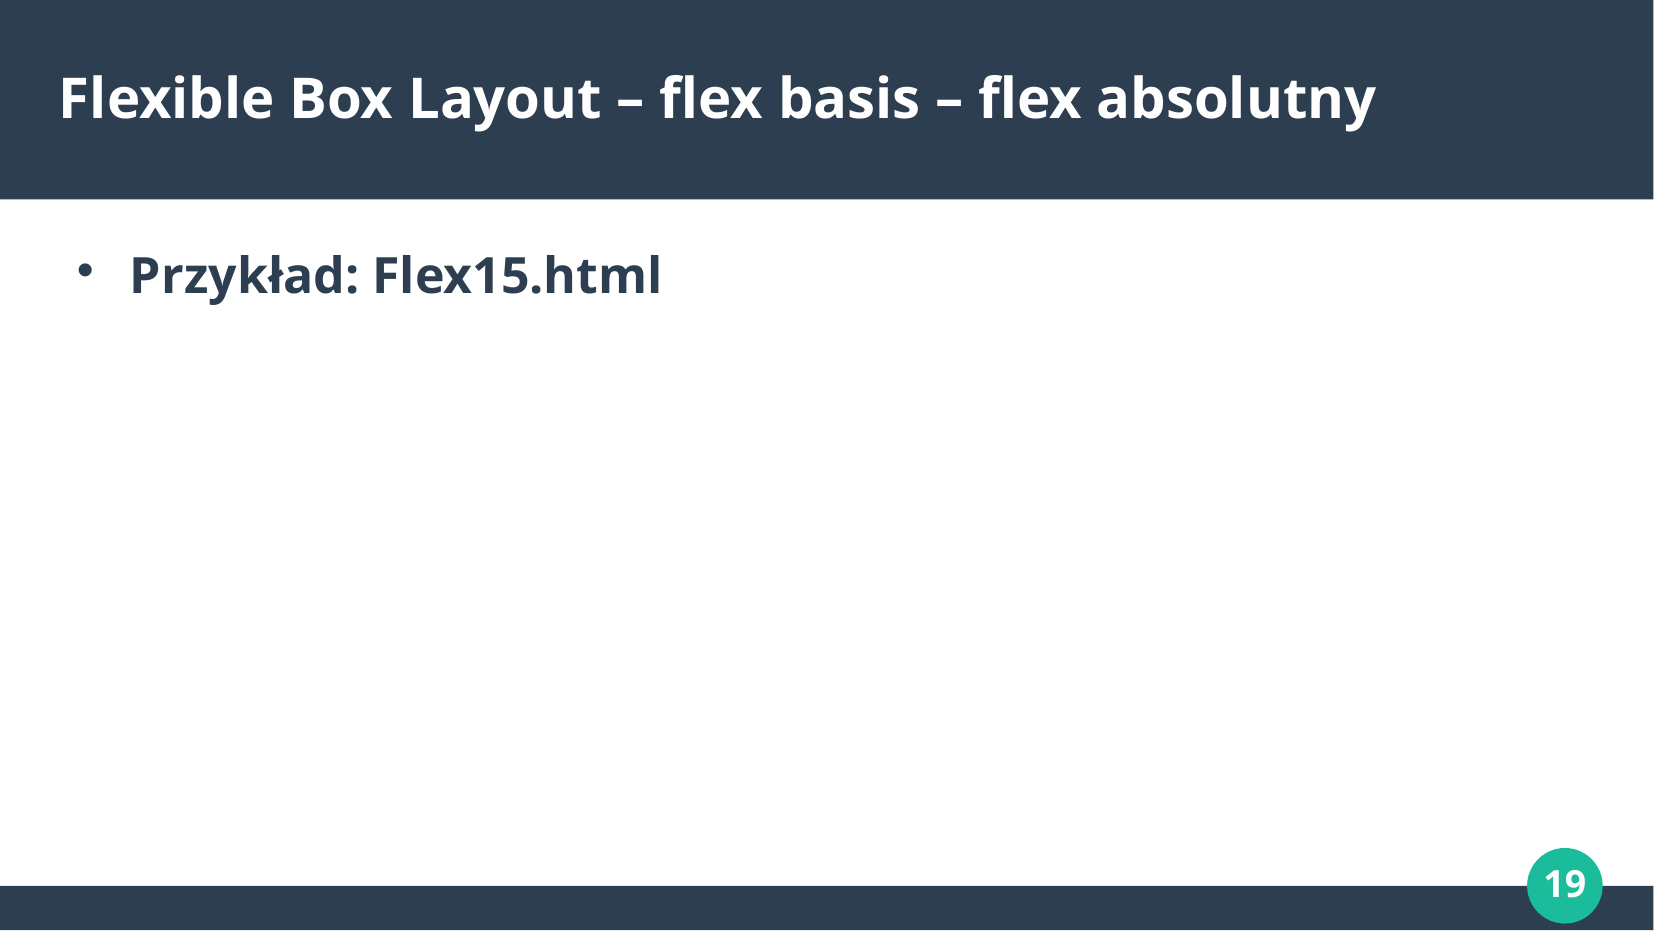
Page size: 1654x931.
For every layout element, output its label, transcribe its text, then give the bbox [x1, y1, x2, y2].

title Flexible Box Layout – flex basis – flex absolutny [59, 37, 1595, 155]
list Przykład: Flex15.html [59, 243, 1595, 864]
